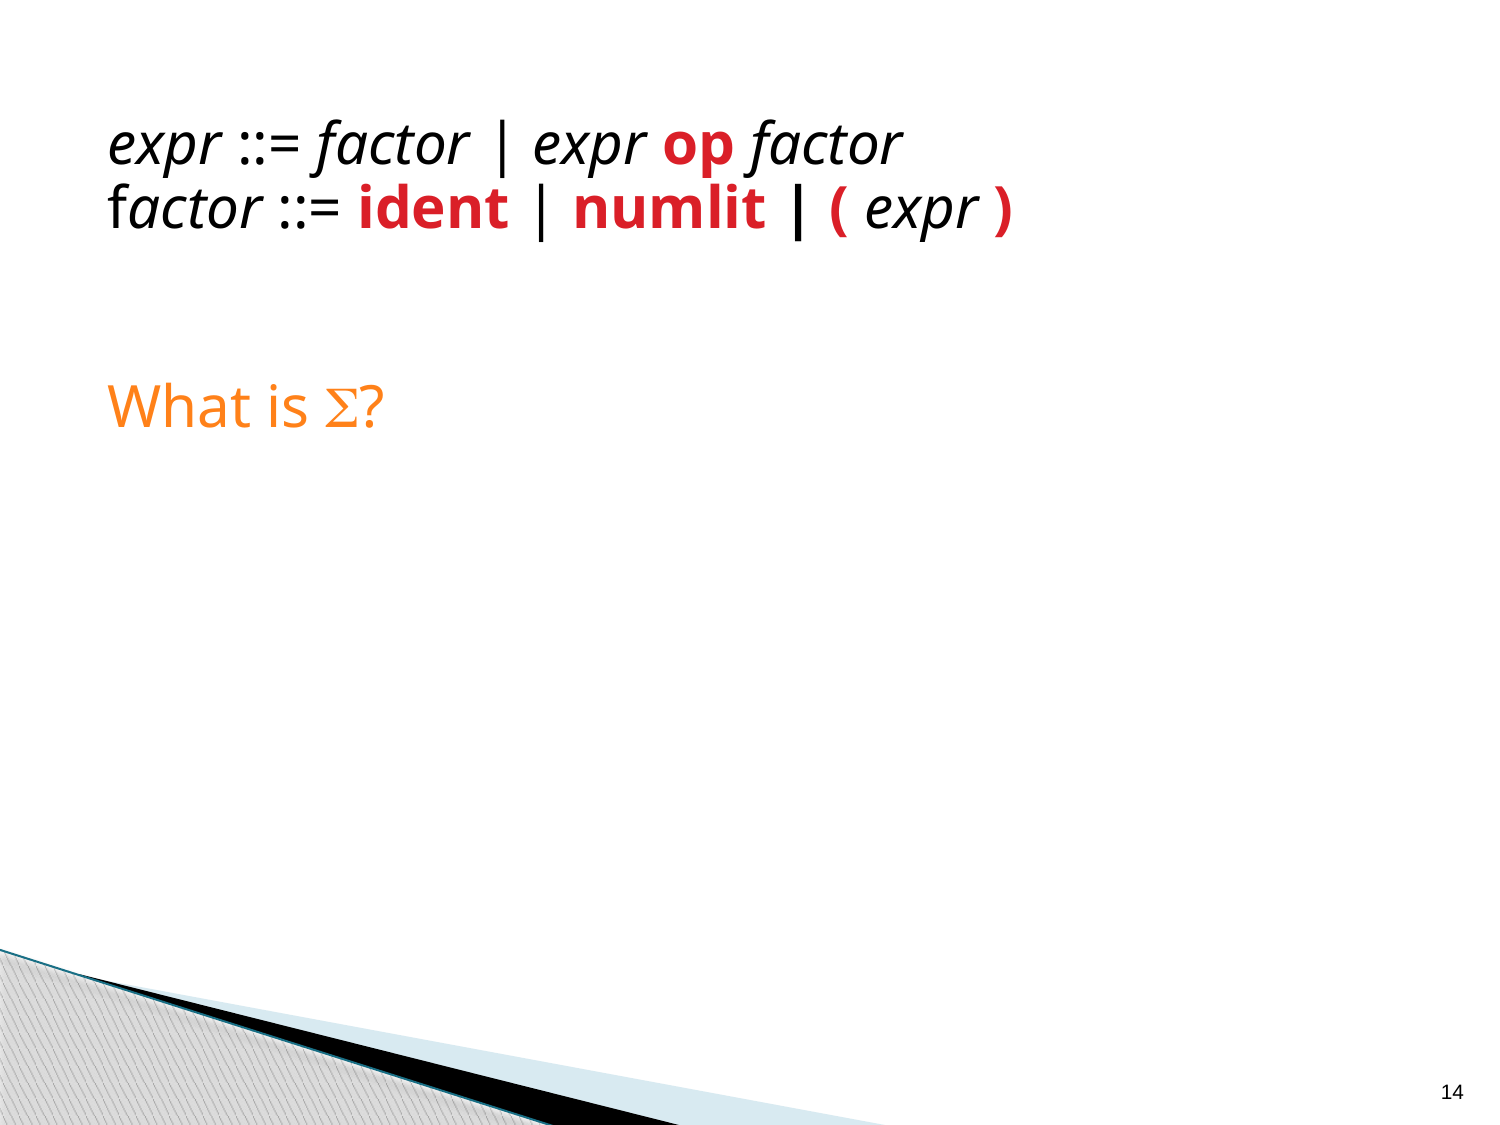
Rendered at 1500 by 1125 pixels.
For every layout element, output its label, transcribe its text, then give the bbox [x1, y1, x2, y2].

list expr ::= factor | expr op factor factor ::= ident | numlit | ( expr ) What is ? [75, 112, 1425, 1005]
slide_number 14 [1325, 1051, 1479, 1112]
